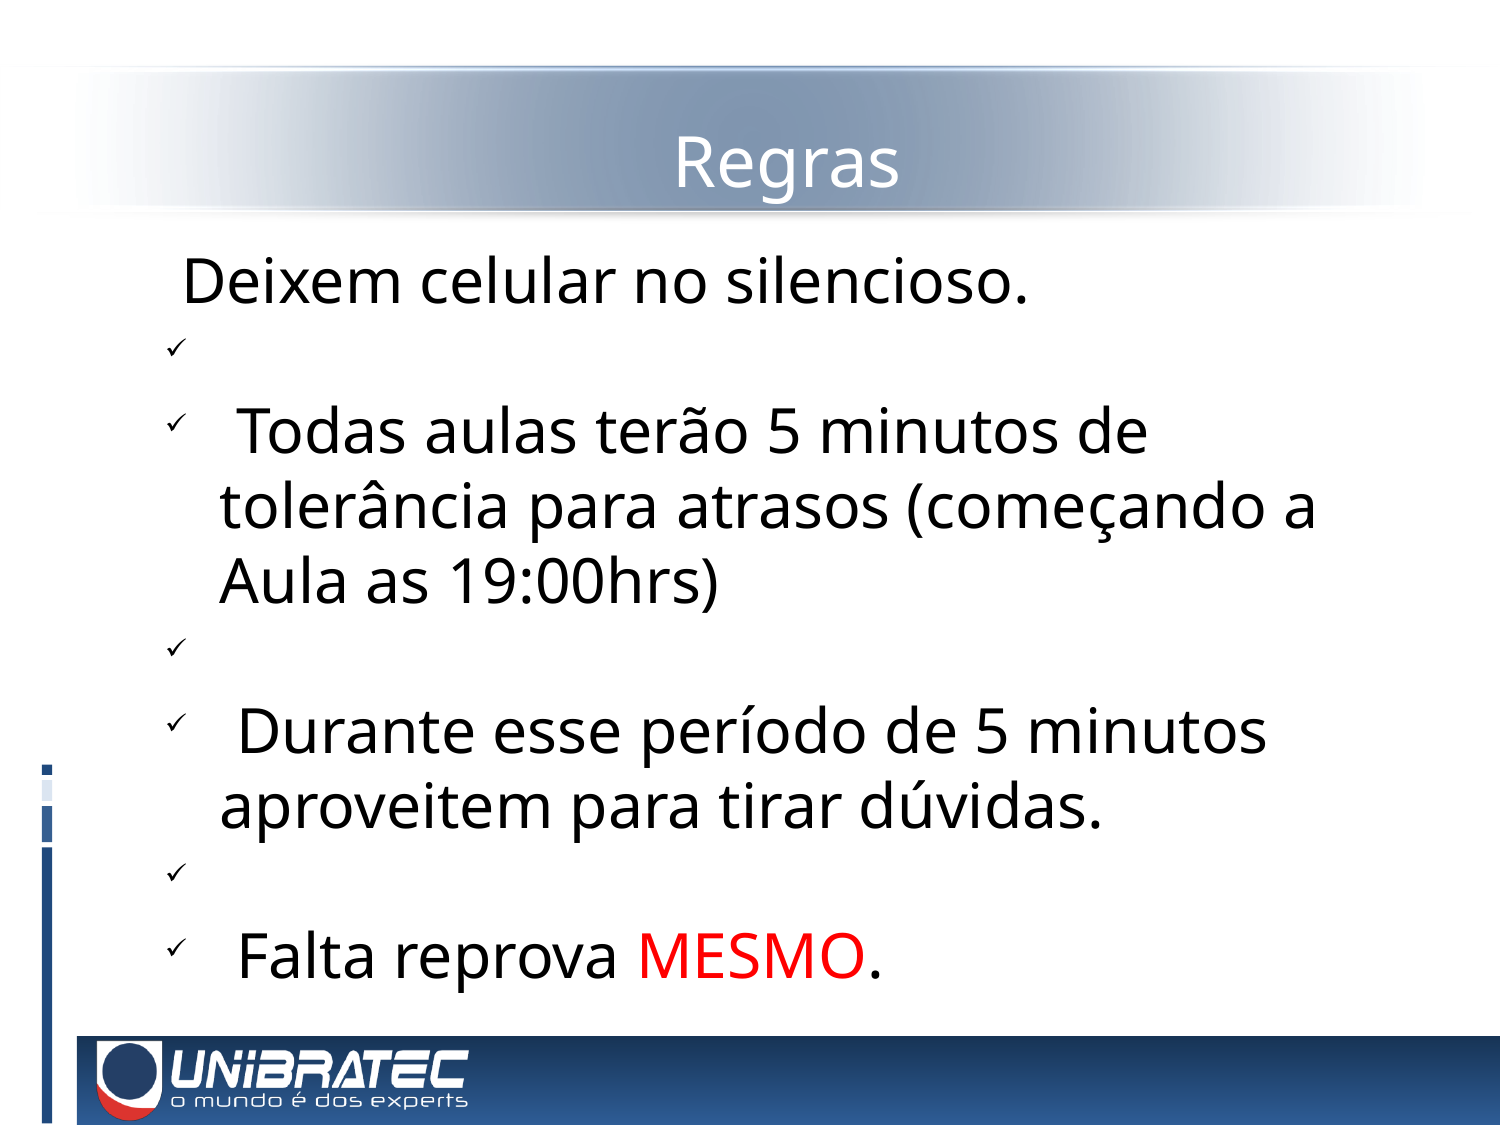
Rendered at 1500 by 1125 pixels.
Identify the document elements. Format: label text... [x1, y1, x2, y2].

picture [0, 58, 1500, 227]
text_box Regras [150, 84, 1425, 233]
picture [96, 1040, 469, 1121]
text_box Deixem celular no silencioso. Todas aulas terão 5 minutos de tolerância para atrasos (começando a Aula as 19:00hrs) Durante esse período de 5 minutos aproveitem para tirar dúvidas. Falta reprova MESMO. [150, 233, 1425, 984]
